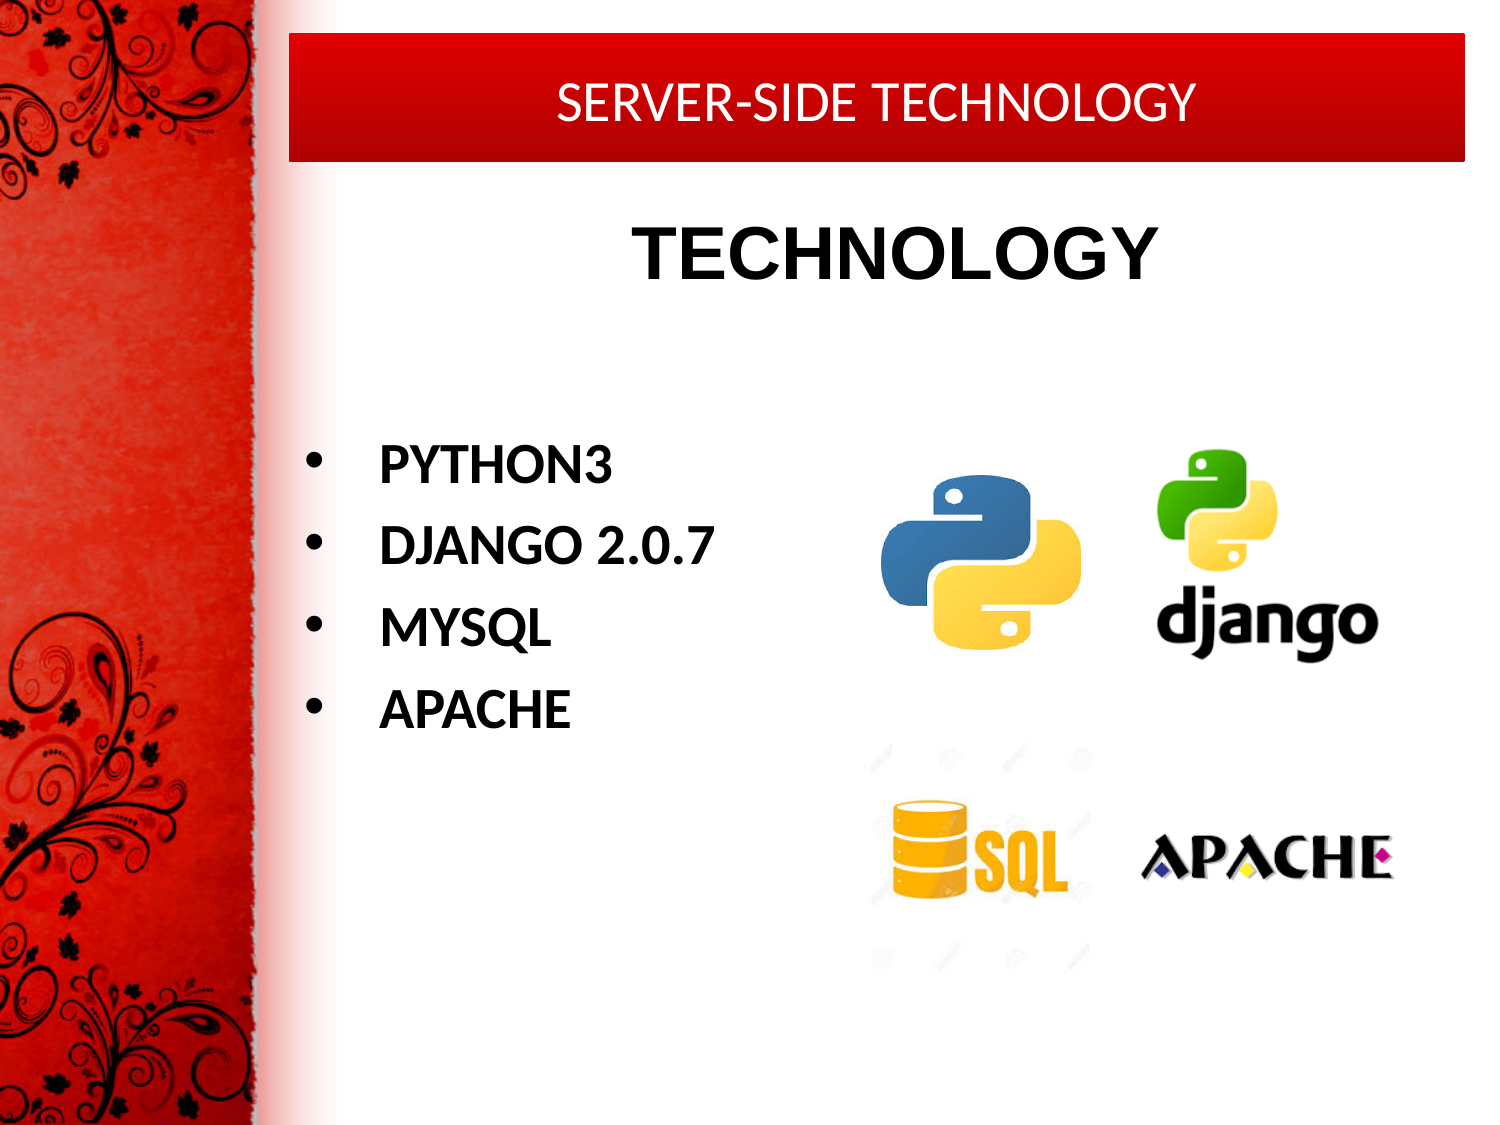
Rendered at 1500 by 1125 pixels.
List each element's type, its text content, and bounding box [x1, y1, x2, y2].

title SERVER-SIDE TECHNOLOGY [289, 33, 1465, 163]
list PYTHON3 DJANGO 2.0.7 MYSQL APACHE [289, 253, 842, 1047]
text_box TECHNOLOGY [616, 197, 1176, 303]
picture [0, 0, 1500, 1125]
